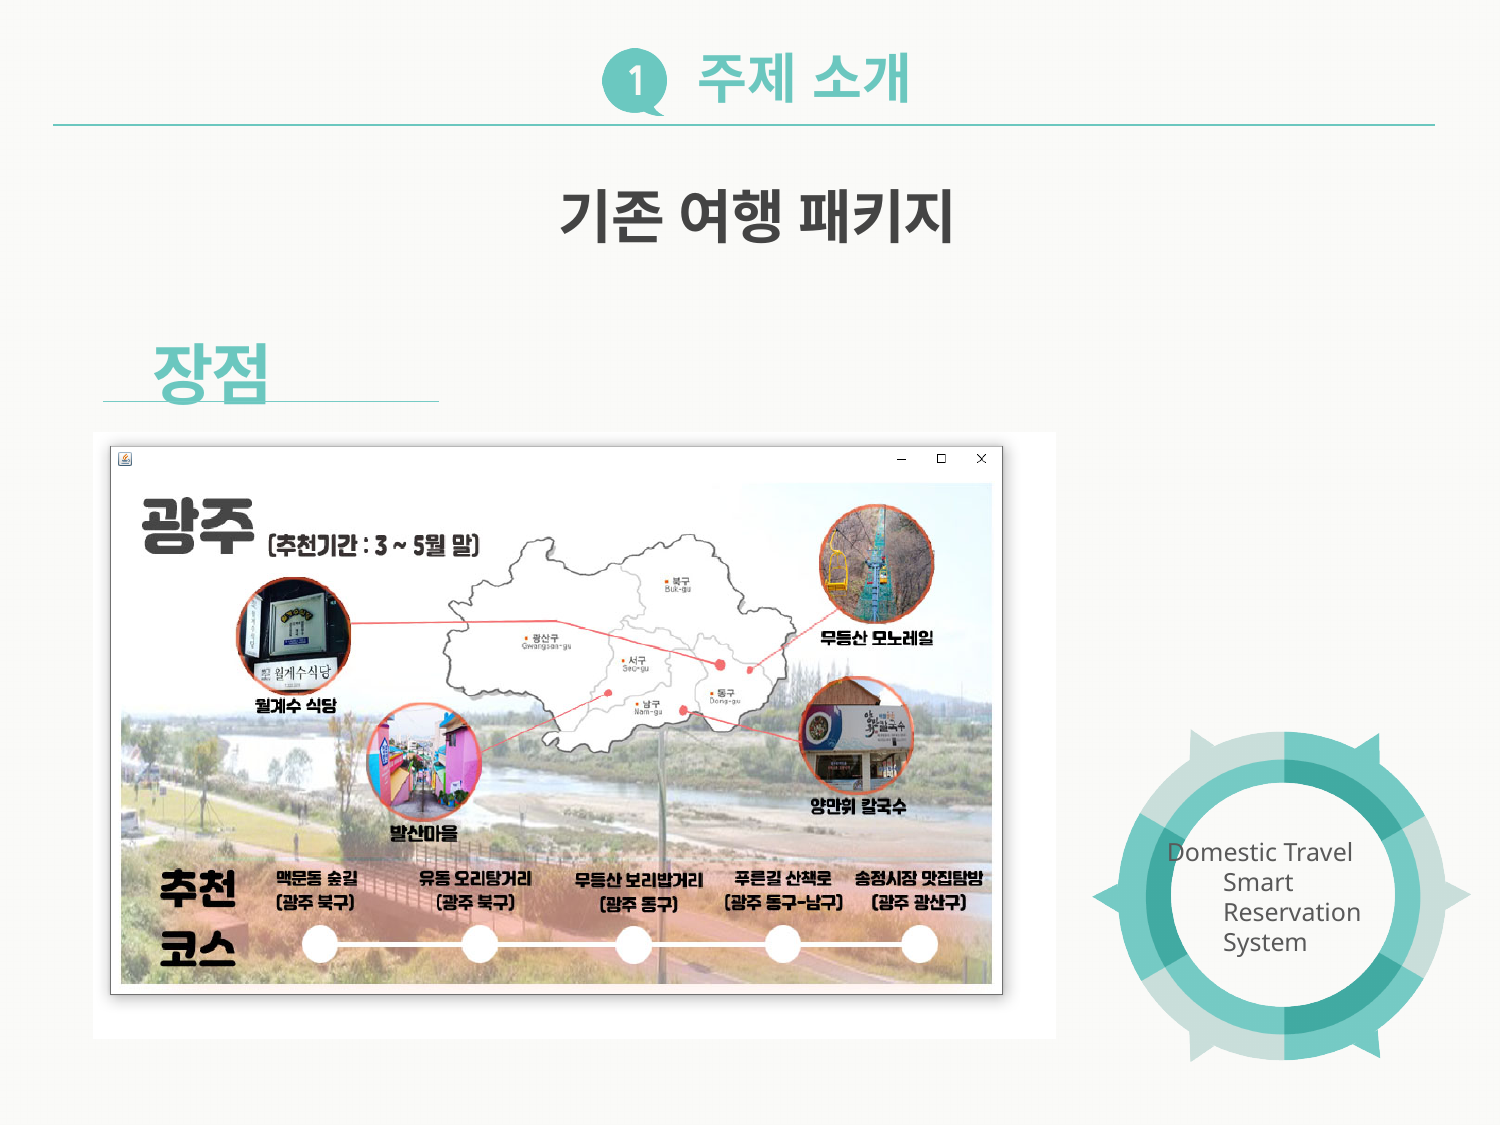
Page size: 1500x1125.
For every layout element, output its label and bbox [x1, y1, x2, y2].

text_box [602, 36, 938, 118]
picture [0, 0, 1500, 1125]
